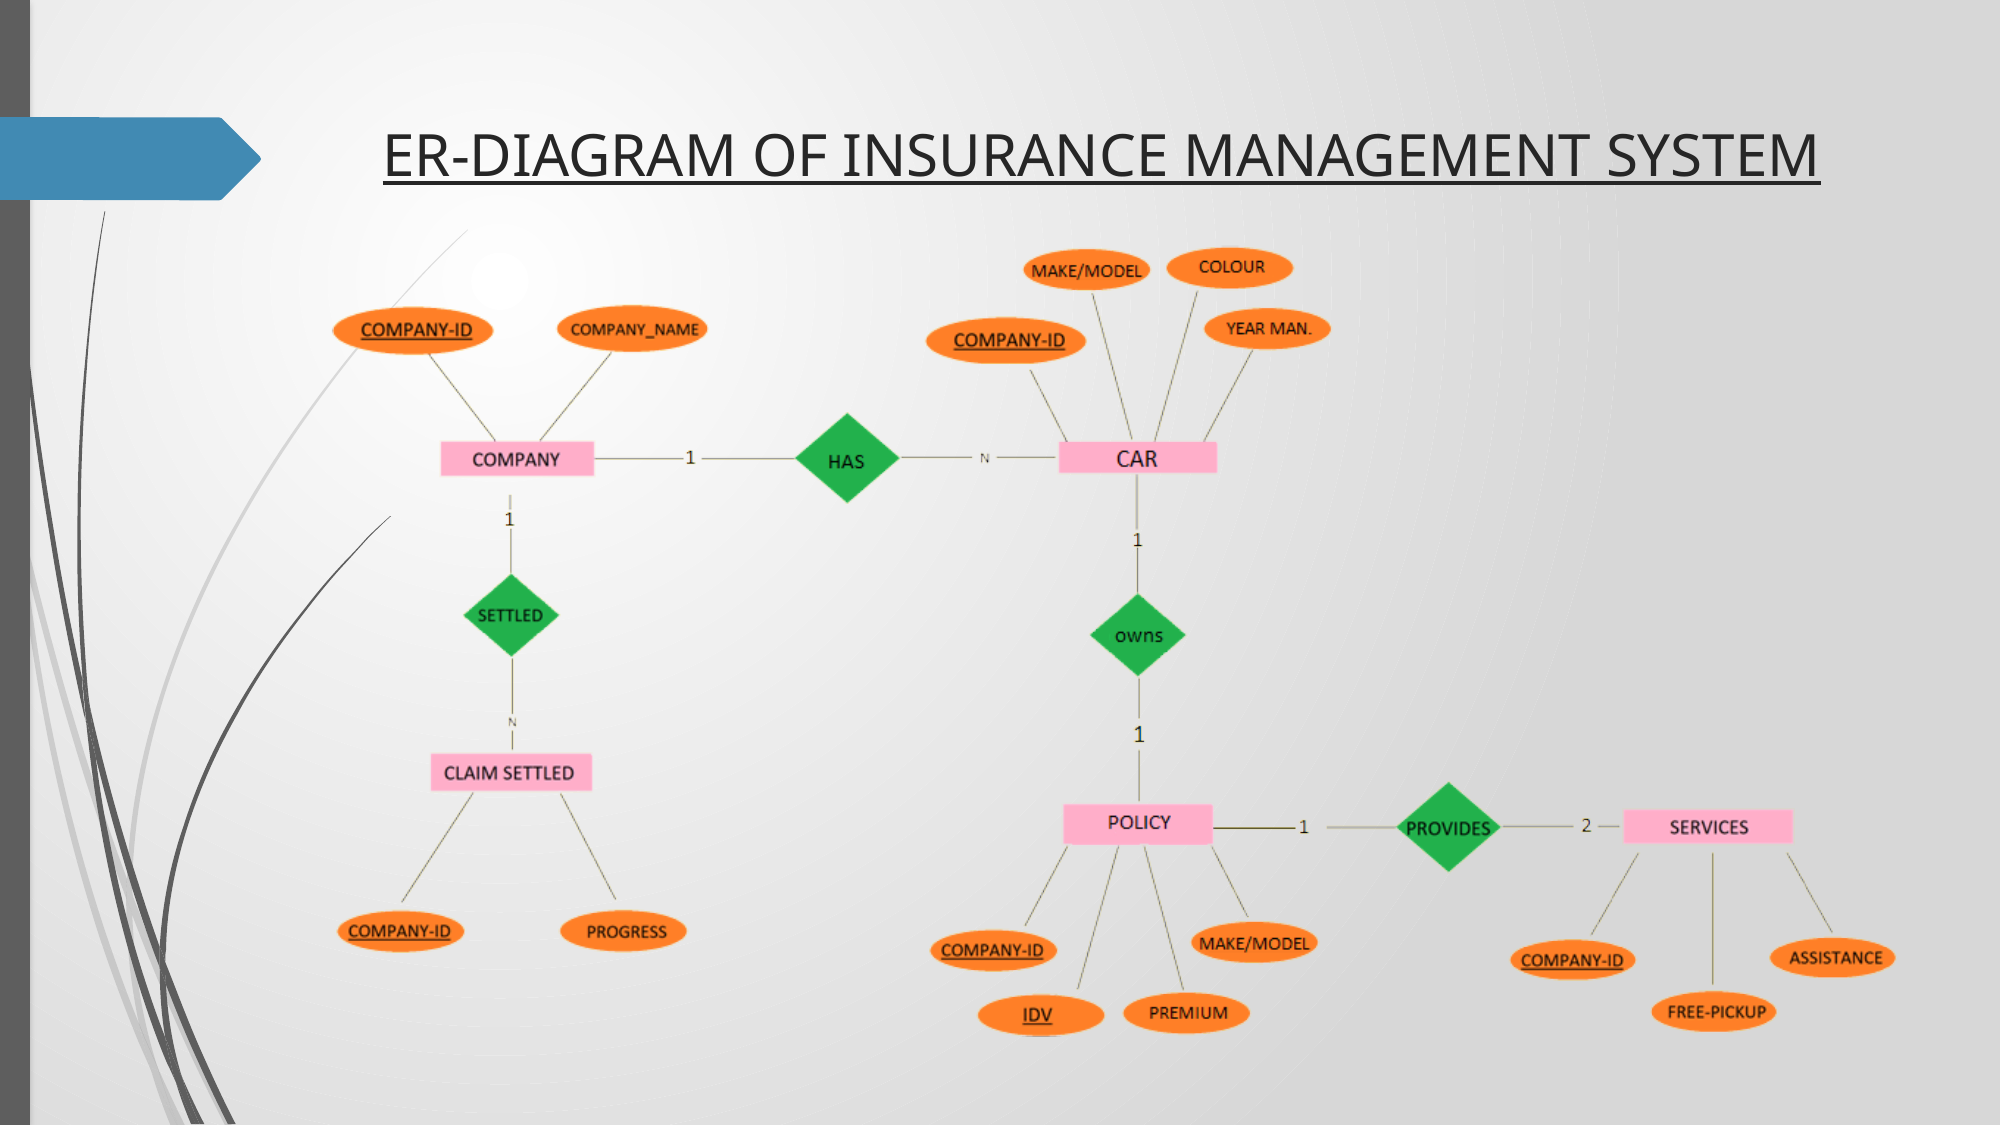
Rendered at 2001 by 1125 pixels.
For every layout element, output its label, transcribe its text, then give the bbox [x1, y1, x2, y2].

picture [302, 208, 1930, 1125]
title ER-DIAGRAM OF INSURANCE MANAGEMENT SYSTEM [367, 110, 2000, 222]
